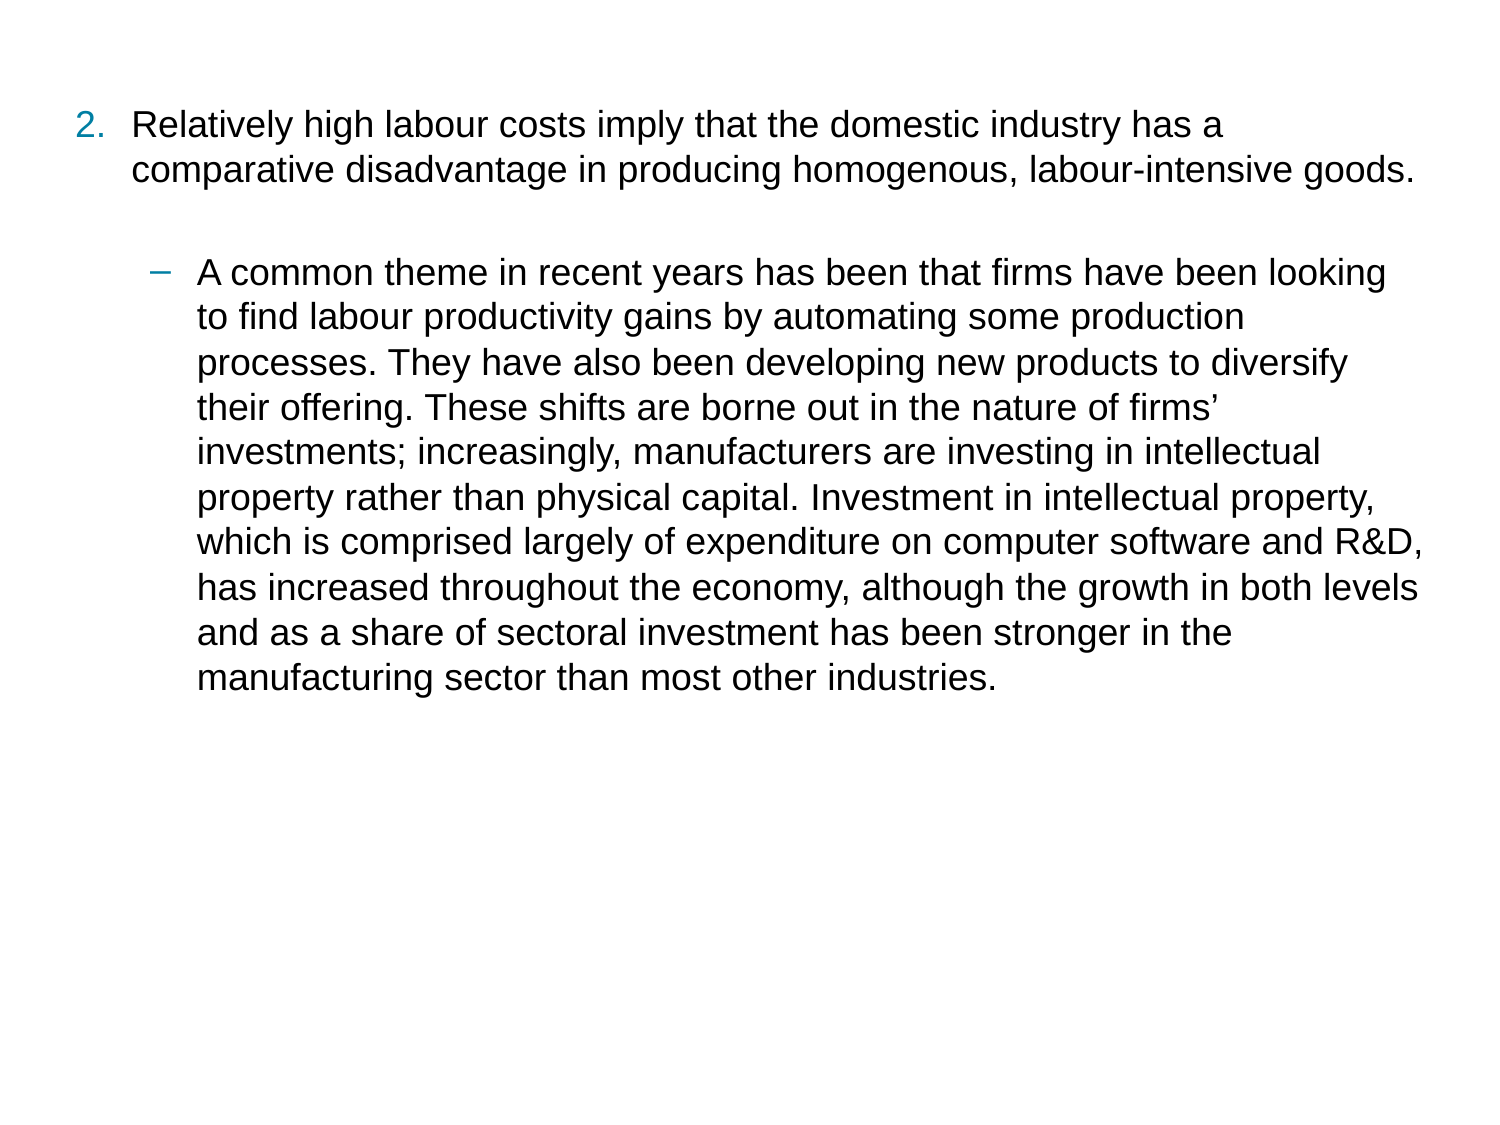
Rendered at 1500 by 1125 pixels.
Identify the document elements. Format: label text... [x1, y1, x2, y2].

list Relatively high labour costs imply that the domestic industry has a comparative disadvantage in producing homogenous, labour-intensive goods. A common theme in recent years has been that firms have been looking to find labour productivity gains by automating some production processes. They have also been developing new products to diversify their offering. These shifts are borne out in the nature of firms’ investments; increasingly, manufacturers are investing in intellectual property rather than physical capital. Investment in intellectual property, which is comprised largely of expenditure on computer software and R&D, has increased throughout the economy, although the growth in both levels and as a share of sectoral investment has been stronger in the manufacturing sector than most other industries. [75, 99, 1425, 843]
